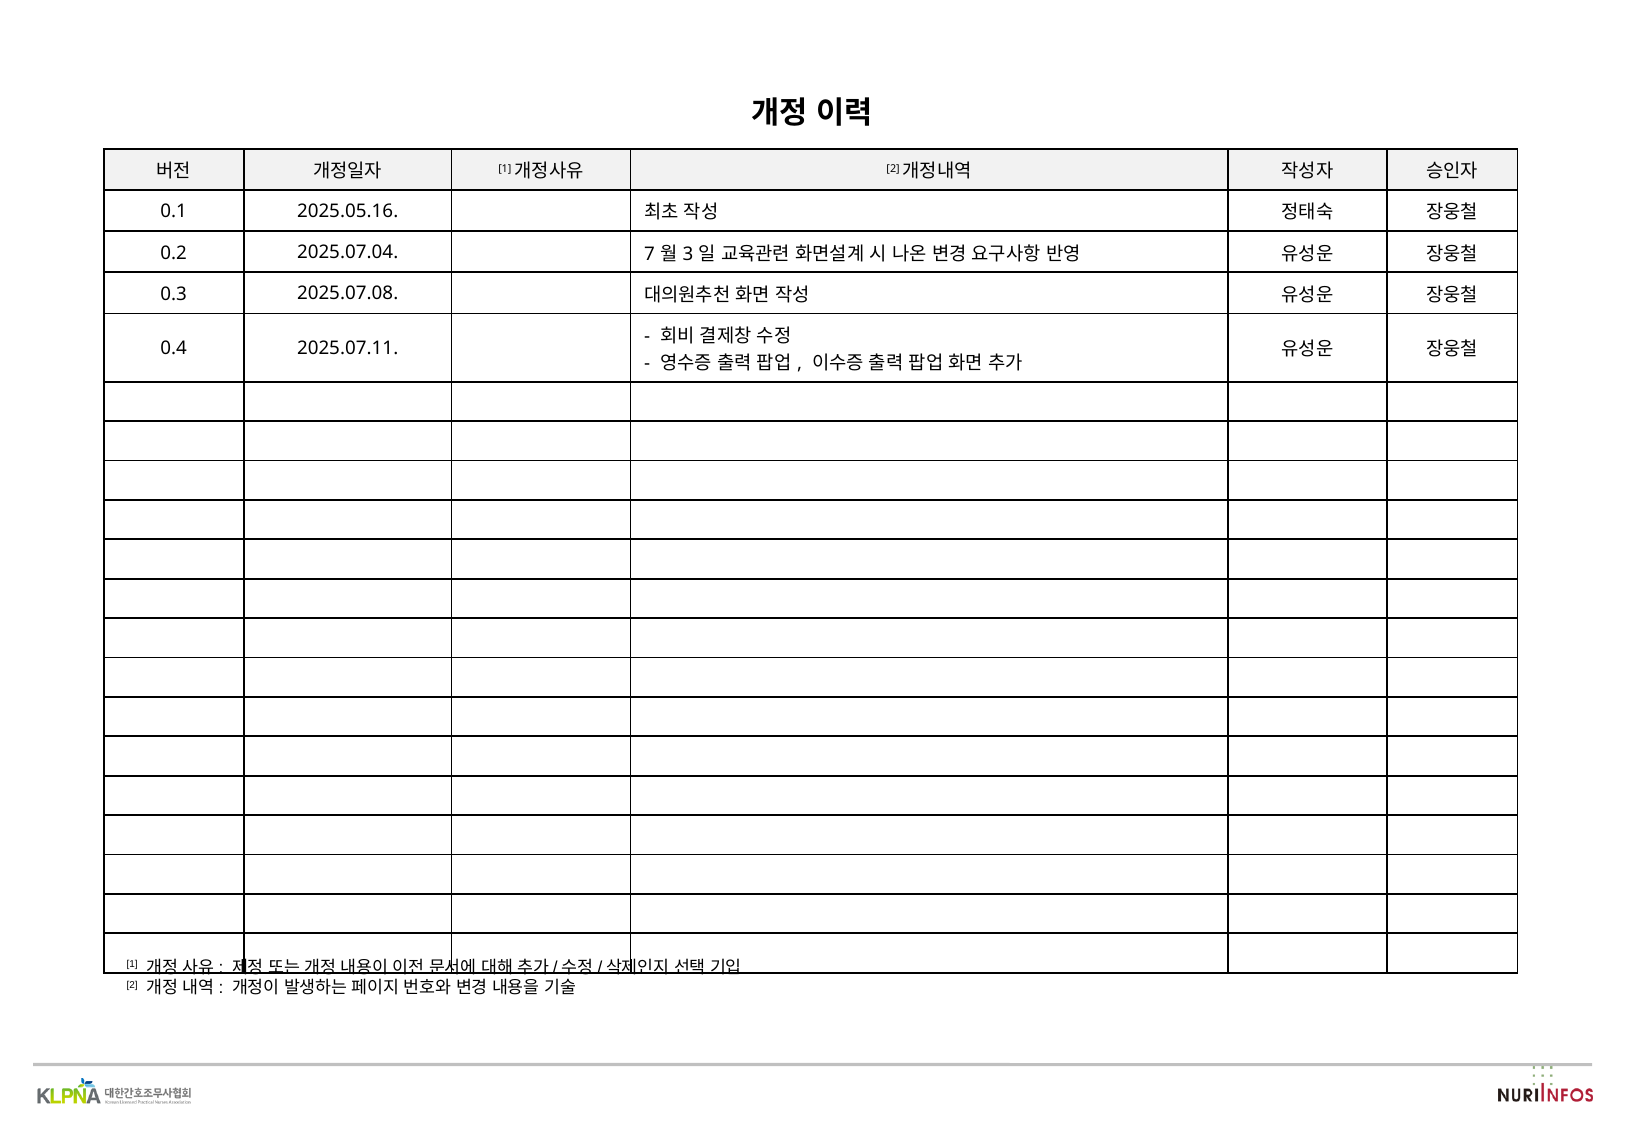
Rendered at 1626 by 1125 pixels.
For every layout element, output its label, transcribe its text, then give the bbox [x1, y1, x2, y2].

table_cell [1229, 580, 1386, 617]
table_cell [452, 580, 630, 617]
text_box 개정 이력 [736, 85, 888, 137]
table_cell [105, 383, 243, 420]
table_cell [1388, 895, 1517, 932]
table_cell [245, 461, 451, 499]
table_cell [631, 422, 1227, 460]
table_cell 0.2 [105, 232, 243, 271]
table_cell [105, 816, 243, 854]
table_cell [452, 855, 630, 893]
table_cell [452, 422, 630, 460]
table_cell 정태숙 [1229, 191, 1386, 230]
table_cell [105, 895, 243, 932]
table_cell [631, 855, 1227, 893]
table_cell [245, 698, 451, 735]
table_cell [105, 540, 243, 578]
table_cell [1229, 895, 1386, 932]
table_cell [452, 461, 630, 499]
table_cell [105, 658, 243, 696]
table_cell - 회비 결제창 수정 - 영수증 출력 팝업, 이수증 출력 팝업 화면 추가 [631, 314, 1227, 381]
table_cell [245, 501, 451, 538]
table_cell [631, 895, 1227, 932]
table_cell 2025.07.08. [245, 273, 451, 313]
table_header [2]개정내역 [631, 150, 1227, 189]
table_cell [1229, 619, 1386, 657]
table_cell [1229, 383, 1386, 420]
table_cell [105, 934, 243, 972]
table_cell [105, 461, 243, 499]
table_cell [1229, 501, 1386, 538]
text_box [1] 개정 사유: 제정 또는 개정 내용이 이전 문서에 대해 추가/수정/삭제인지 선택 기입 [2] 개정 내역: 개정이 발생하는 페이지 번호와 변경 내용을 기술 [111, 948, 757, 1005]
table_cell [452, 501, 630, 538]
table_cell [245, 816, 451, 854]
table_header 버전 [105, 150, 243, 189]
table_cell [1229, 461, 1386, 499]
table_cell 7월3일 교육관련 화면설계 시 나온 변경 요구사항 반영 [631, 232, 1227, 271]
table_cell [245, 383, 451, 420]
table_header 개정일자 [245, 150, 451, 189]
table_cell [1388, 422, 1517, 460]
table_cell [1388, 383, 1517, 420]
table_cell [1388, 580, 1517, 617]
table_cell [1388, 658, 1517, 696]
table_cell [1229, 698, 1386, 735]
table_cell [1229, 737, 1386, 775]
table_cell [1388, 501, 1517, 538]
table_cell [452, 698, 630, 735]
picture [32, 1078, 197, 1106]
table_cell [452, 816, 630, 854]
table_cell [245, 855, 451, 893]
table_cell [631, 737, 1227, 775]
table_cell 장웅철 [1388, 191, 1517, 230]
table_cell [631, 501, 1227, 538]
table_cell [245, 934, 451, 948]
table_cell 유성운 [1229, 273, 1386, 313]
table_cell [1229, 855, 1386, 893]
table_cell [1229, 816, 1386, 854]
table_cell 0.1 [105, 191, 243, 230]
table_cell 0.3 [105, 273, 243, 313]
table_cell [452, 658, 630, 696]
table_cell [631, 580, 1227, 617]
table_cell [452, 273, 630, 313]
picture [1498, 1066, 1593, 1102]
table_cell [1388, 461, 1517, 499]
table_cell [105, 777, 243, 814]
table_cell [1229, 540, 1386, 578]
table_cell [1388, 777, 1517, 814]
table_cell 장웅철 [1388, 273, 1517, 313]
table_cell [452, 934, 630, 948]
table_cell [452, 191, 630, 230]
table_cell [105, 855, 243, 893]
table_cell 2025.07.11. [245, 314, 451, 381]
table_cell [631, 540, 1227, 578]
table_cell [452, 777, 630, 814]
table_cell 2025.07.04. [245, 232, 451, 271]
table_cell 대의원추천 화면 작성 [631, 273, 1227, 313]
table_header 승인자 [1388, 150, 1517, 189]
table_cell 유성운 [1229, 314, 1386, 381]
table_cell 장웅철 [1388, 314, 1517, 381]
table_cell [245, 540, 451, 578]
table_cell [105, 619, 243, 657]
table_cell [245, 422, 451, 460]
table_cell [245, 580, 451, 617]
table_cell 0.4 [105, 314, 243, 381]
table_cell [1388, 855, 1517, 893]
table_cell [631, 461, 1227, 499]
table_header [1]개정사유 [452, 150, 630, 189]
table_cell [452, 619, 630, 657]
table_cell [631, 619, 1227, 657]
table_cell [631, 658, 1227, 696]
table_cell [105, 422, 243, 460]
table_cell [245, 895, 451, 932]
table_cell 유성운 [1229, 232, 1386, 271]
table_cell [245, 619, 451, 657]
table_cell 최초 작성 [631, 191, 1227, 230]
table_cell [1229, 658, 1386, 696]
table_cell [1388, 816, 1517, 854]
table_cell [1388, 934, 1517, 972]
table_cell 2025.05.16. [245, 191, 451, 230]
table_cell [452, 895, 630, 932]
table_cell [245, 658, 451, 696]
table_cell [245, 777, 451, 814]
table_cell [631, 383, 1227, 420]
table_header 작성자 [1229, 150, 1386, 189]
table_cell [1229, 934, 1386, 972]
table_cell [105, 501, 243, 538]
table_cell [452, 232, 630, 271]
table_cell [105, 580, 243, 617]
table_cell [1388, 619, 1517, 657]
table_cell [452, 737, 630, 775]
table_cell [631, 698, 1227, 735]
table_cell [452, 383, 630, 420]
table_cell [631, 816, 1227, 854]
table_cell [1388, 737, 1517, 775]
table_cell [1229, 777, 1386, 814]
table_cell [452, 314, 630, 381]
table_cell [245, 737, 451, 775]
table_cell [1229, 422, 1386, 460]
table_cell [631, 777, 1227, 814]
table_cell [631, 934, 1227, 972]
table_cell [105, 737, 243, 775]
table_cell 장웅철 [1388, 232, 1517, 271]
table_cell [105, 698, 243, 735]
table_cell [452, 540, 630, 578]
table_cell [1388, 698, 1517, 735]
table_cell [1388, 540, 1517, 578]
